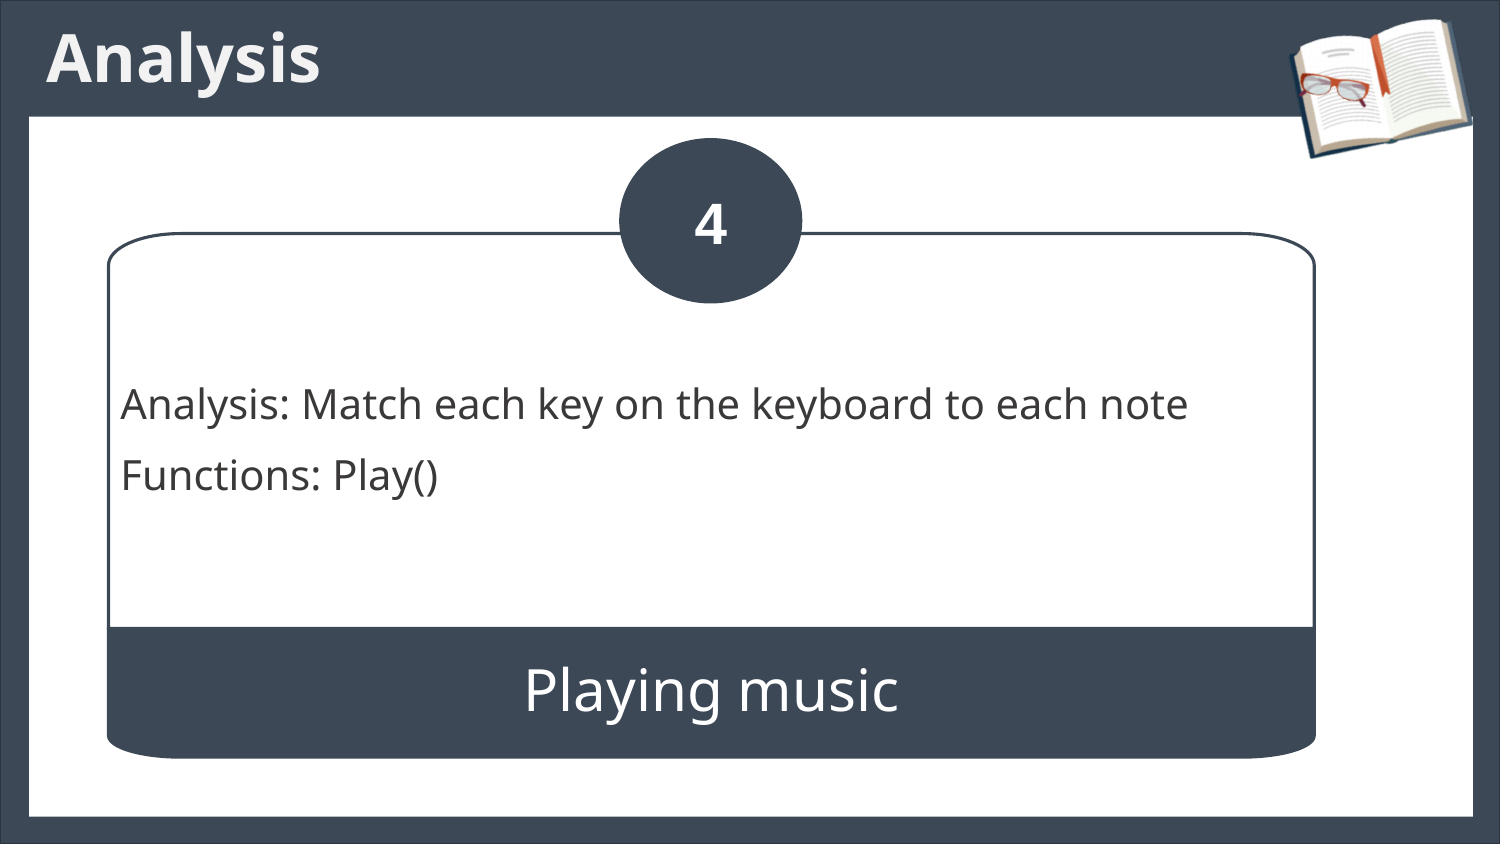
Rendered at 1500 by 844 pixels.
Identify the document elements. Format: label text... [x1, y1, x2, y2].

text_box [108, 138, 1315, 758]
title Analysis [31, 4, 1326, 117]
picture [1260, 0, 1500, 204]
